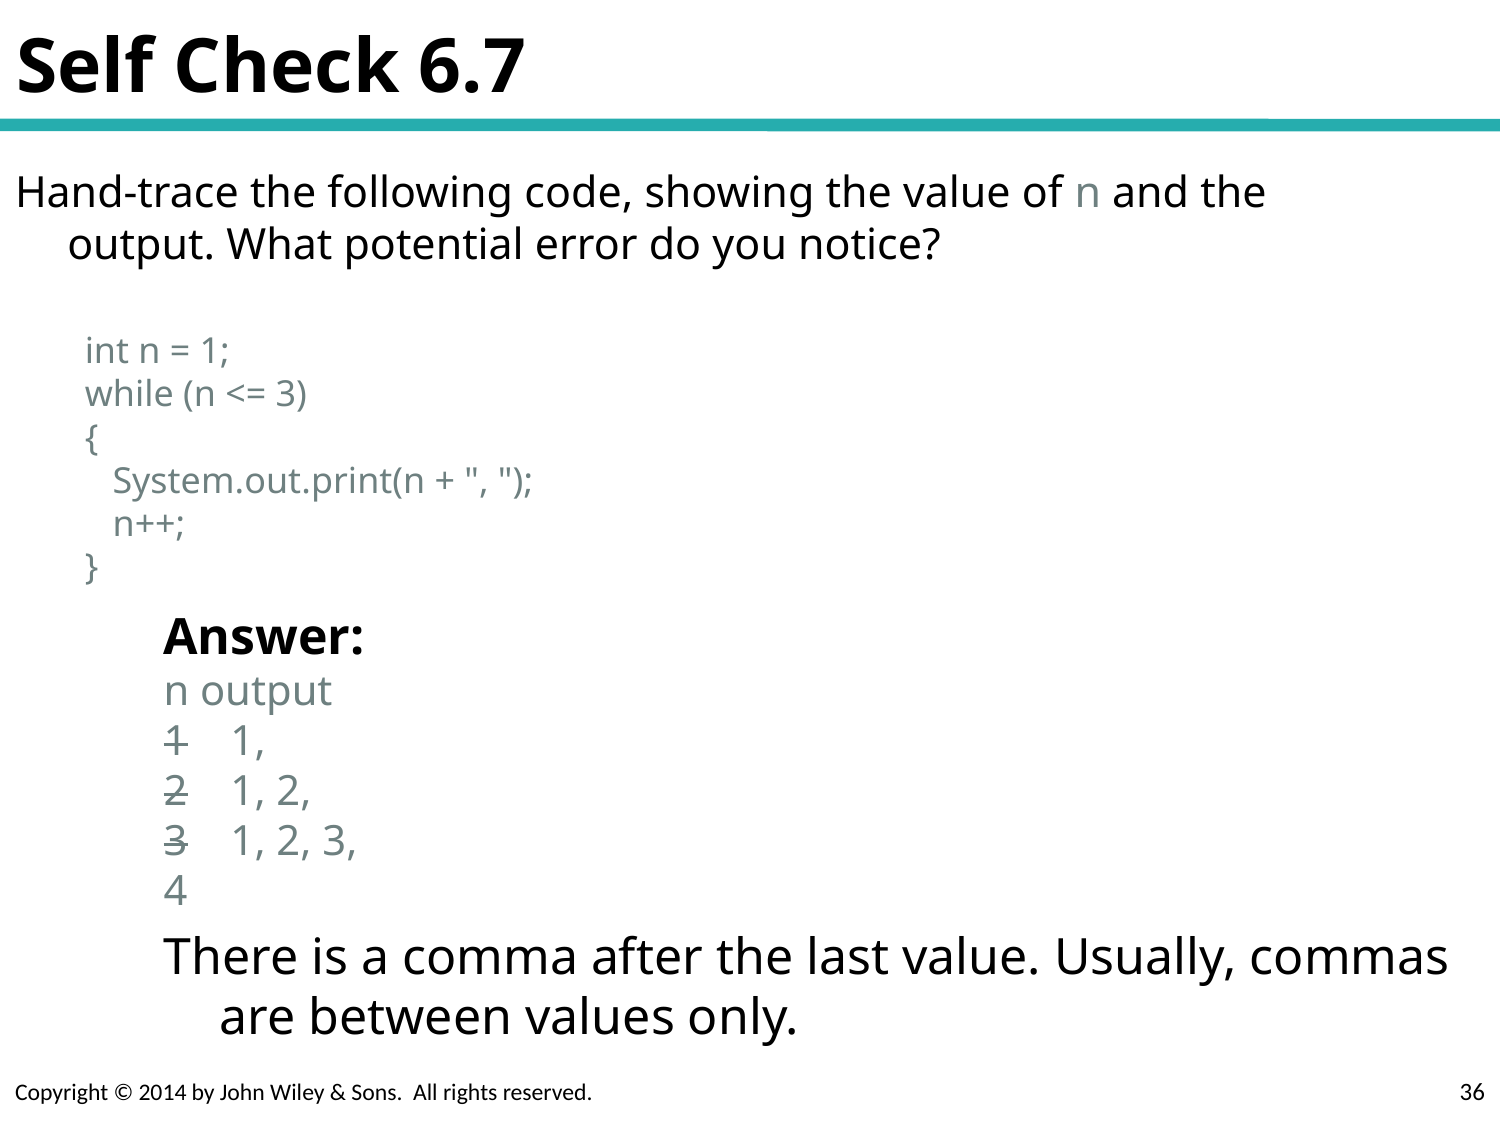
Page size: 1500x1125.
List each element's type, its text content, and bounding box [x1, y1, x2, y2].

list Answer: n output 1 1, 2 1, 2, 3 1, 2, 3, 4 There is a comma after the last value. Usually, commas are between values only. [148, 596, 1500, 1061]
list Hand-trace the following code, showing the value of n and the output. What potential error do you notice? int n = 1; while (n <= 3) { System.out.print(n + ", "); n++; } [0, 157, 1424, 597]
title Self Check 6.7 [1, 0, 1500, 125]
